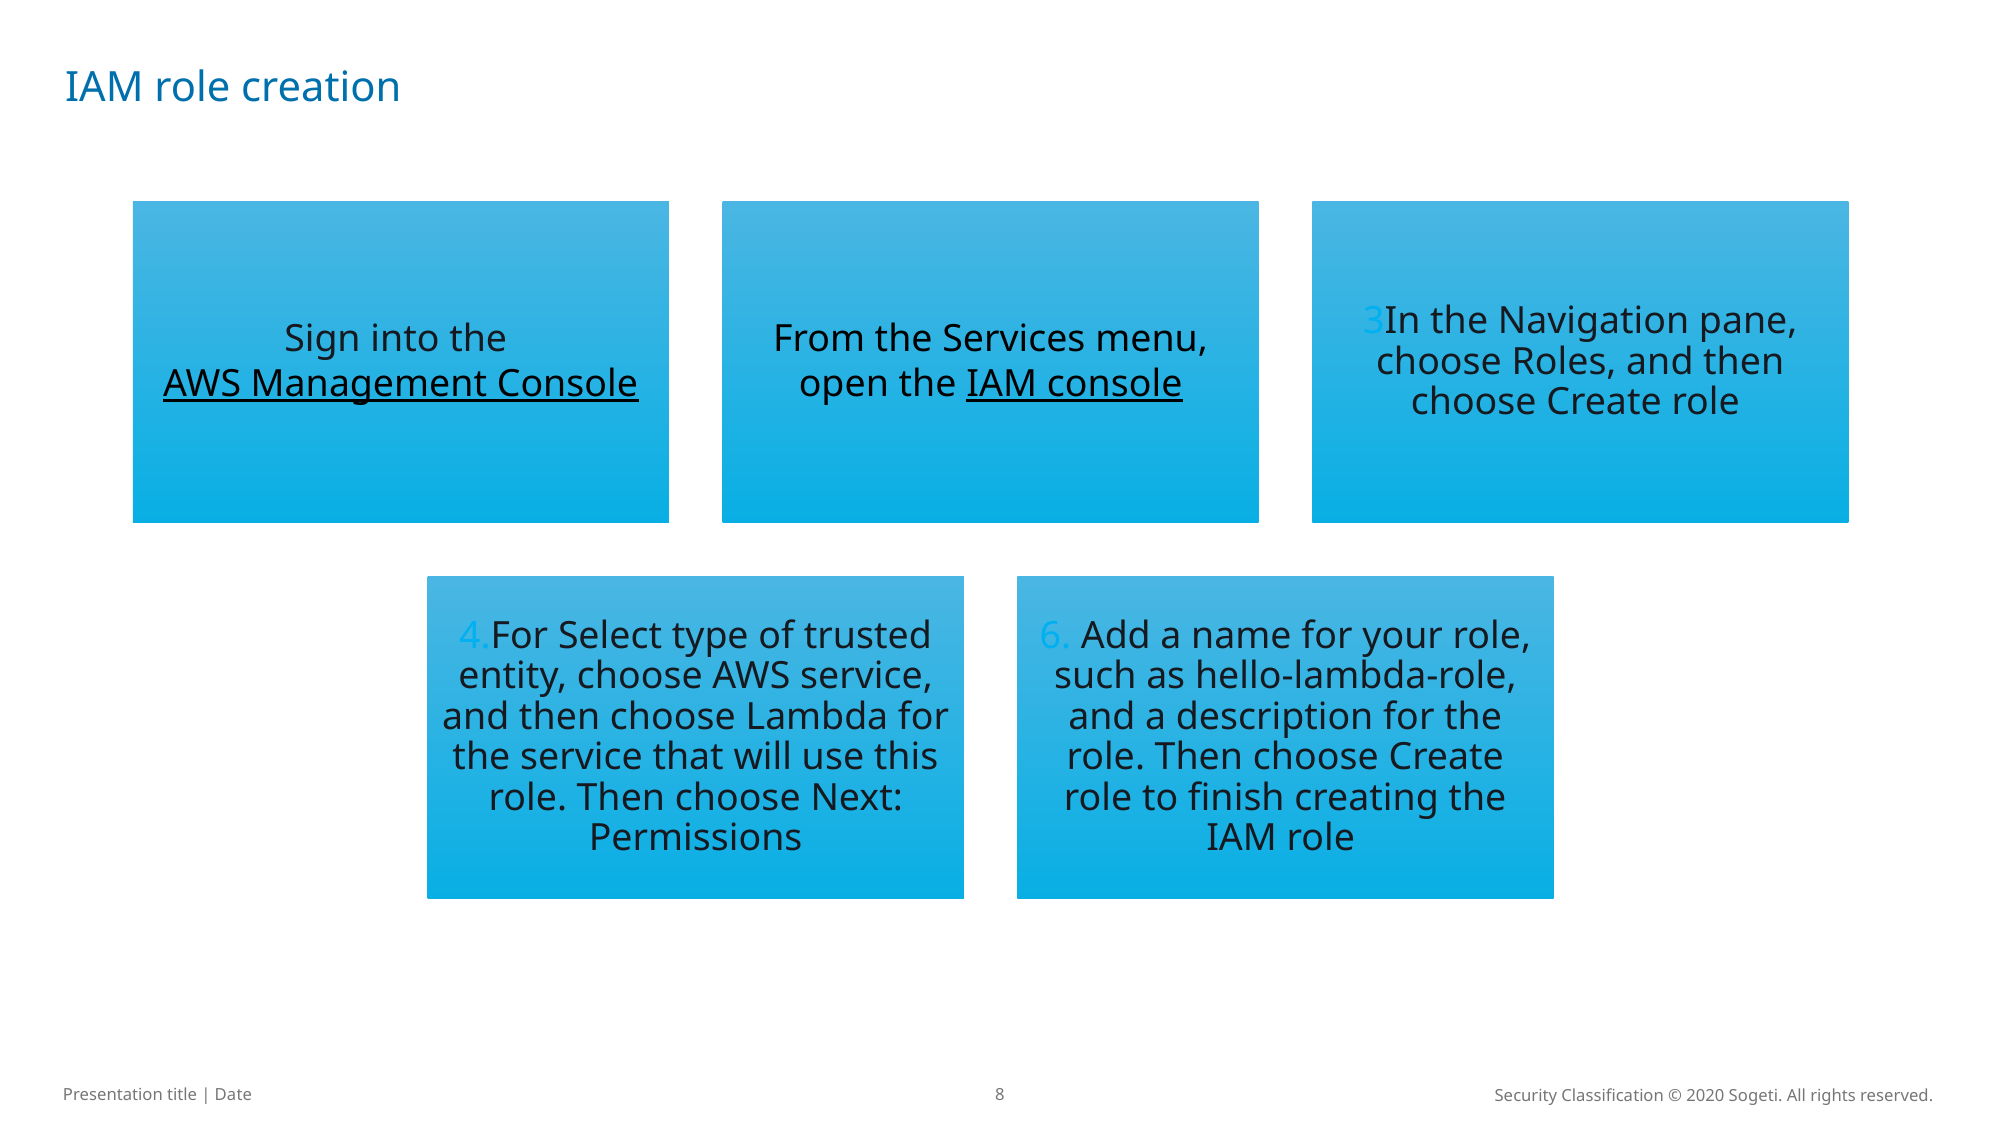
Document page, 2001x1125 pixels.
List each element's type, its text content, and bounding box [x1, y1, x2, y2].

title IAM role creation [64, 64, 1955, 207]
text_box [45, 201, 1936, 899]
